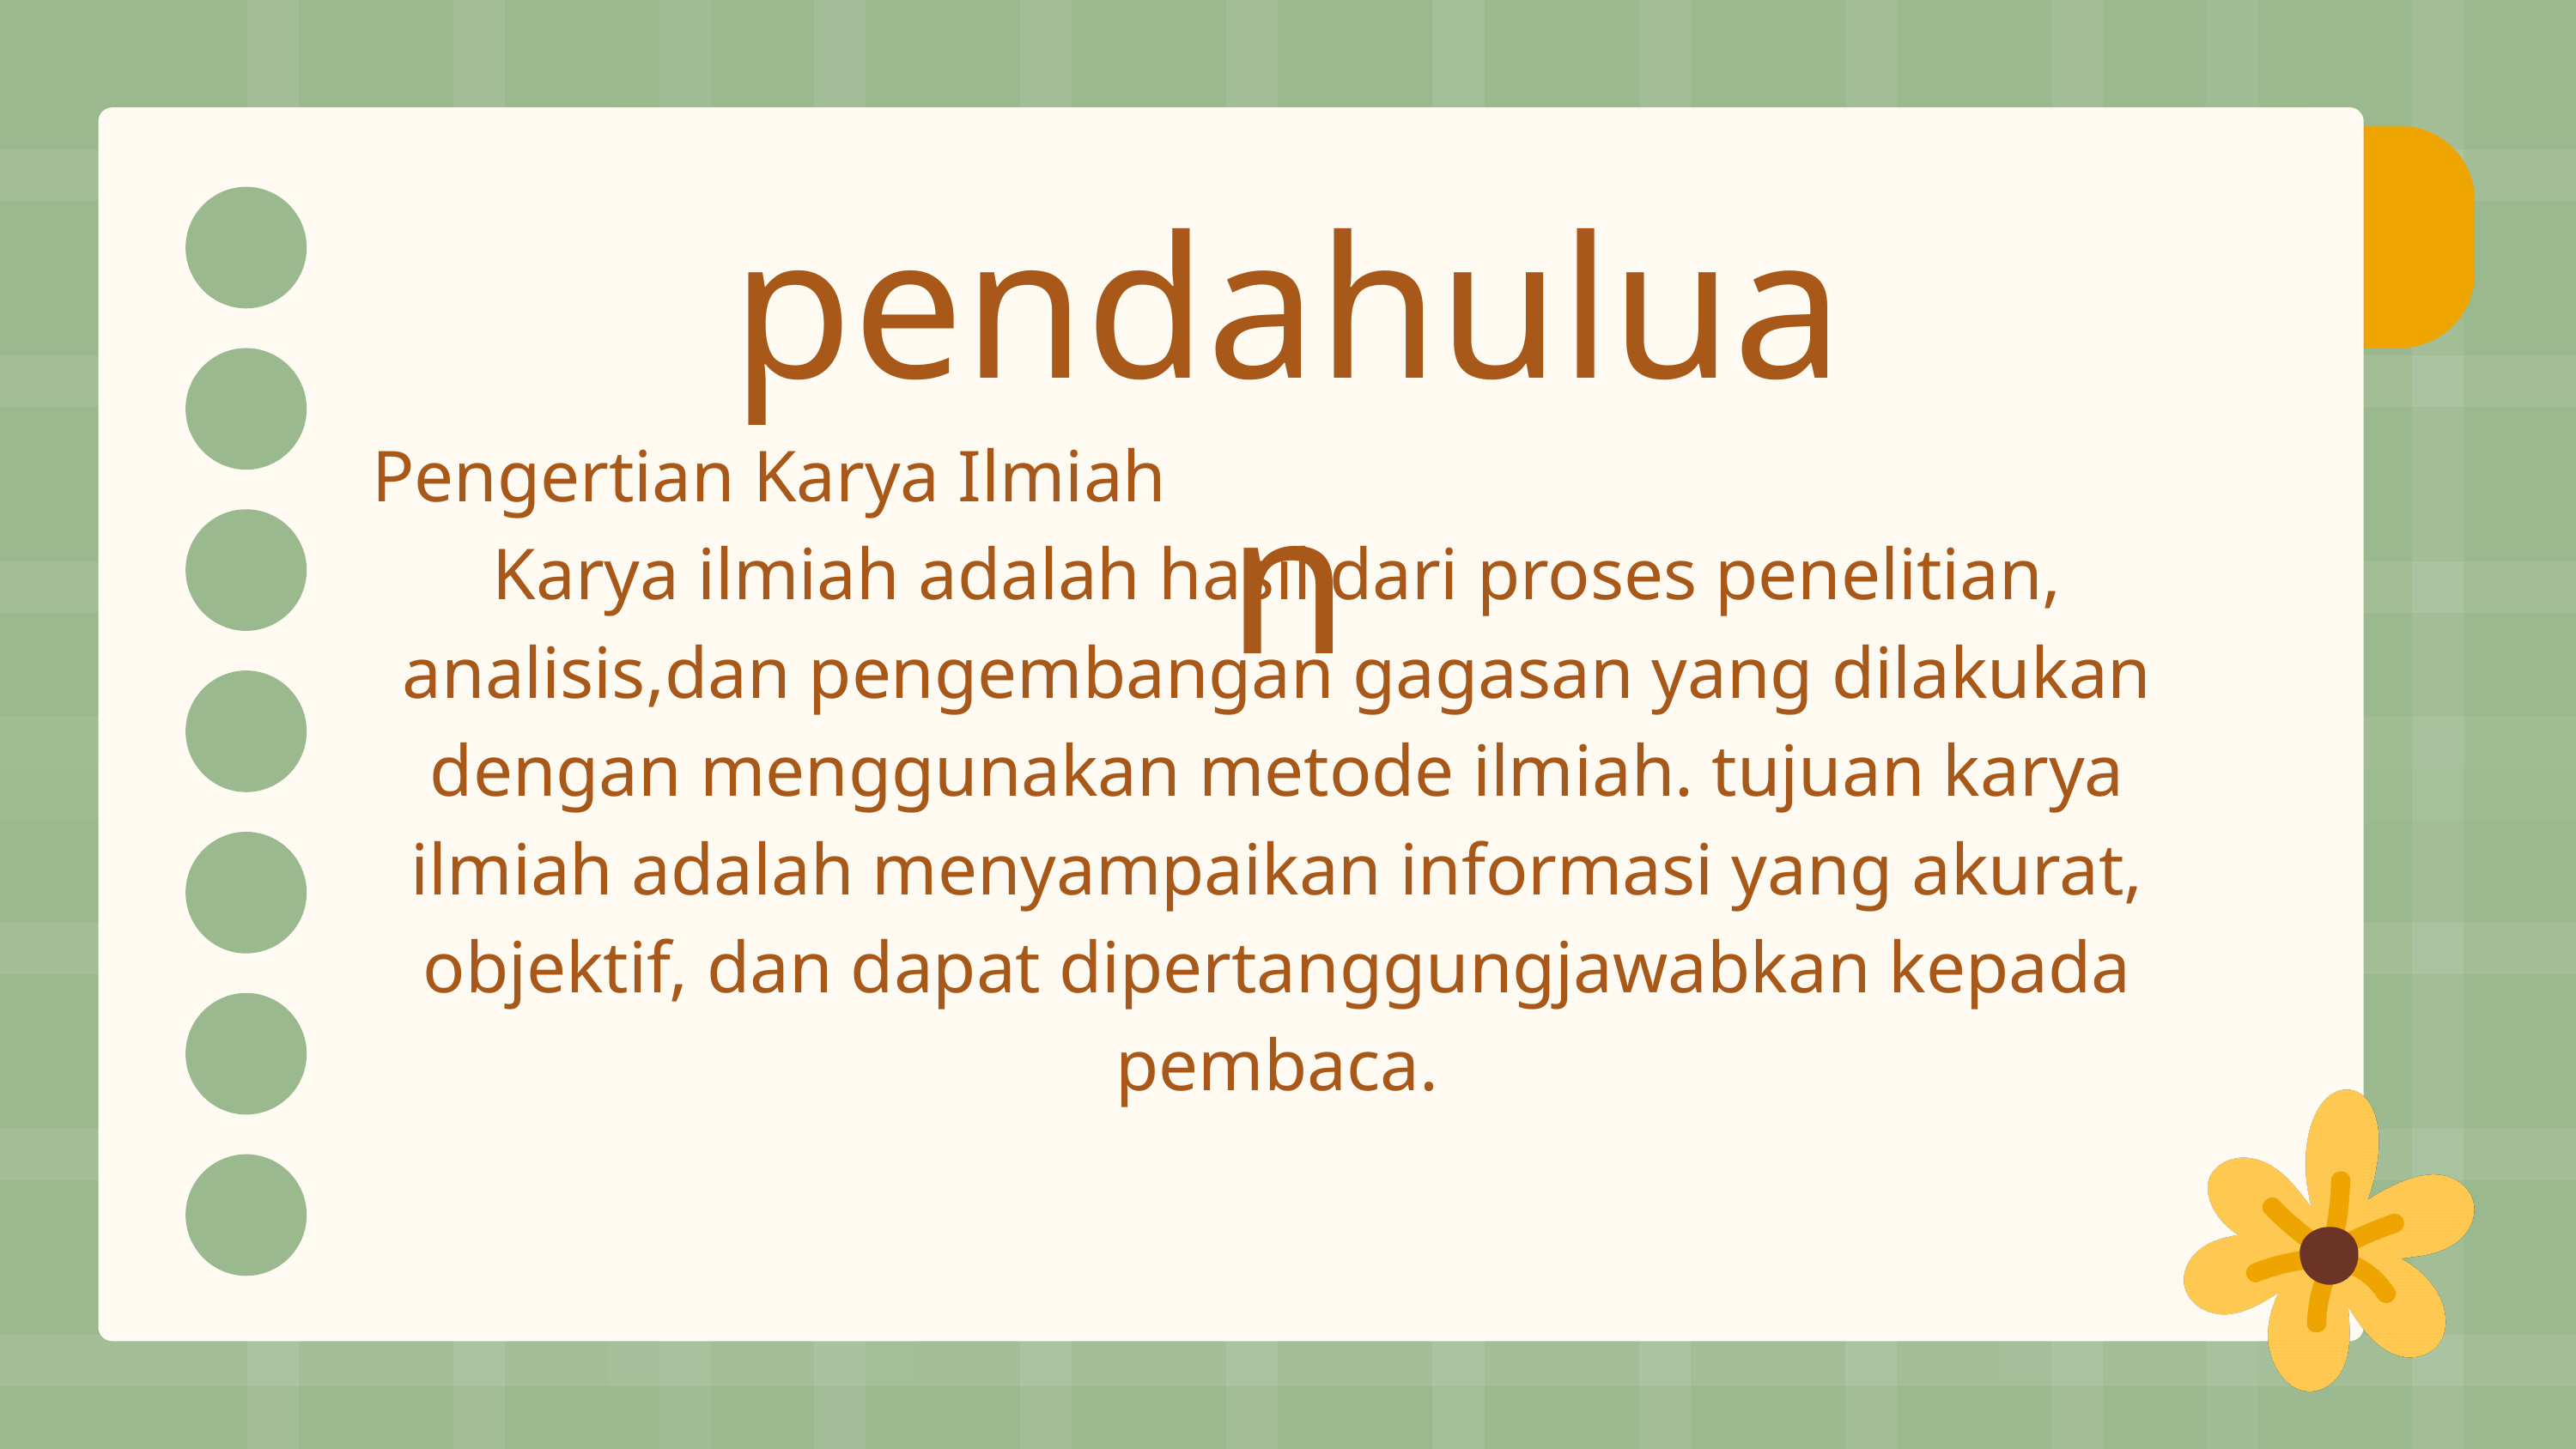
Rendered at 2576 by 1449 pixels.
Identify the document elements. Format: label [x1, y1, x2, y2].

text_box [185, 348, 307, 470]
text_box [185, 670, 307, 793]
text_box [98, 106, 2364, 1342]
text_box [2182, 1088, 2476, 1393]
text_box [185, 992, 307, 1115]
text_box [185, 186, 307, 309]
text_box [185, 831, 307, 954]
text_box [0, 0, 2576, 1449]
text_box [185, 509, 307, 632]
text_box [2371, 125, 2476, 349]
text_box [185, 1154, 307, 1276]
